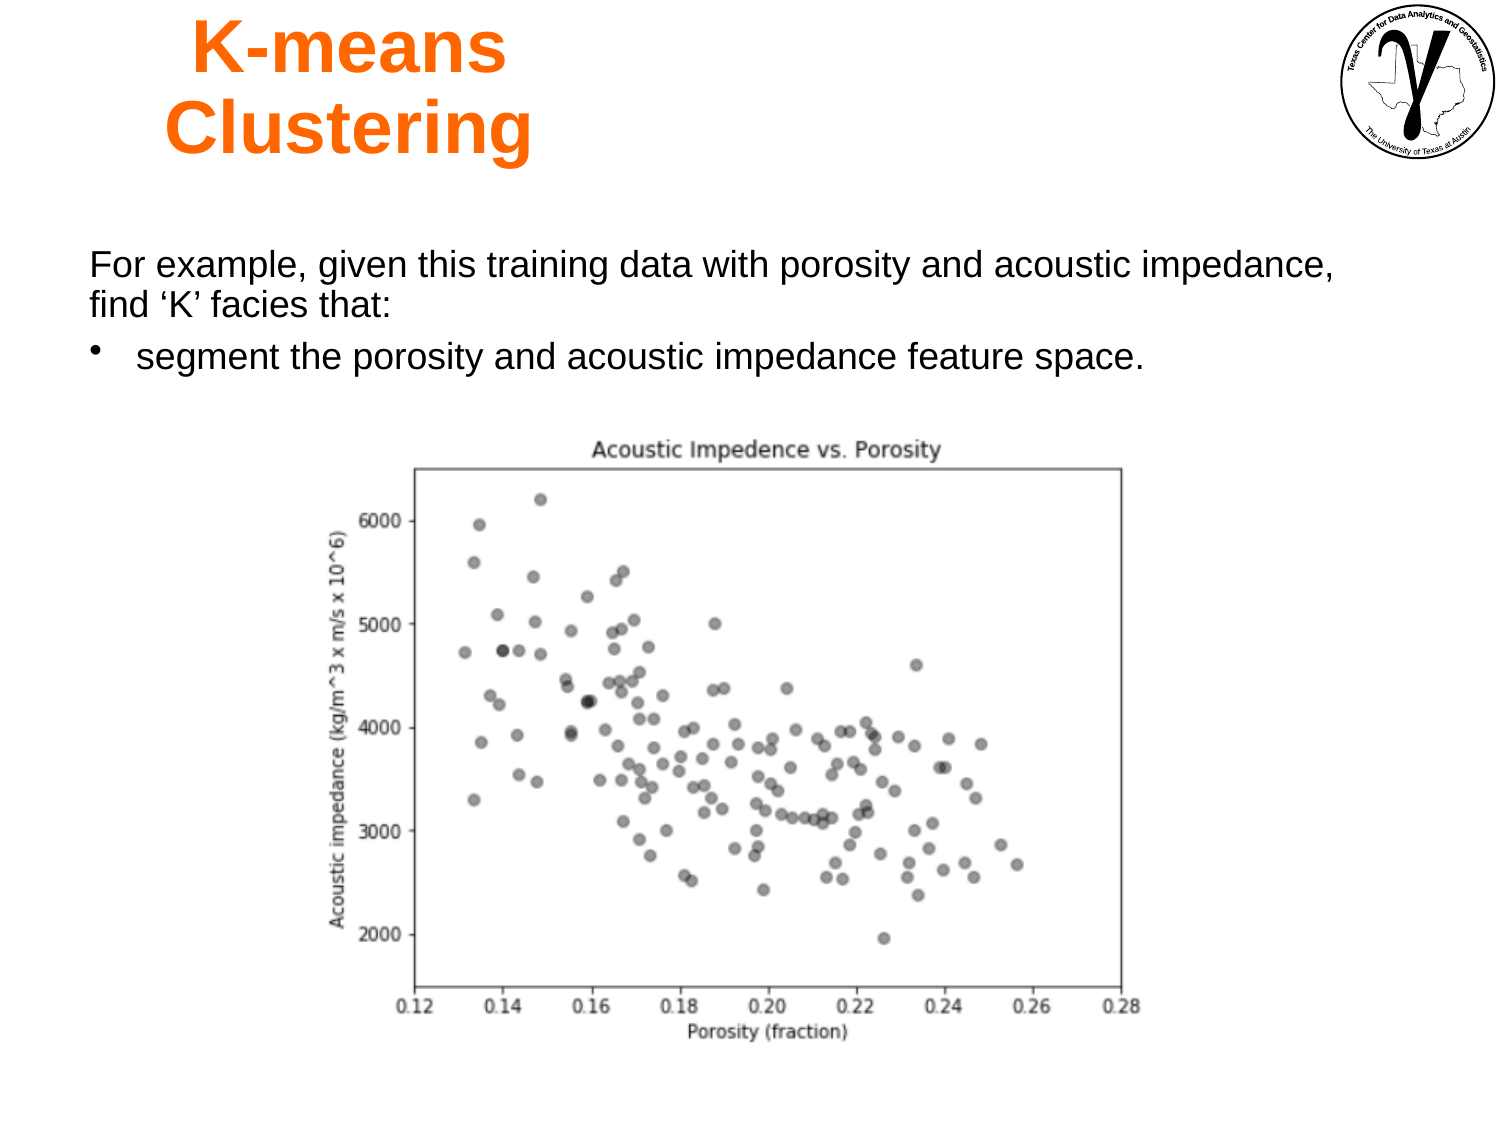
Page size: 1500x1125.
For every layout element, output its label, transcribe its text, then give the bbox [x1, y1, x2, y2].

text_box K-means Clustering [24, 0, 674, 188]
picture [311, 424, 1164, 1062]
text_box For example, given this training data with porosity and acoustic impedance, find ‘K’ facies that: segment the porosity and acoustic impedance feature space. [74, 237, 1400, 913]
